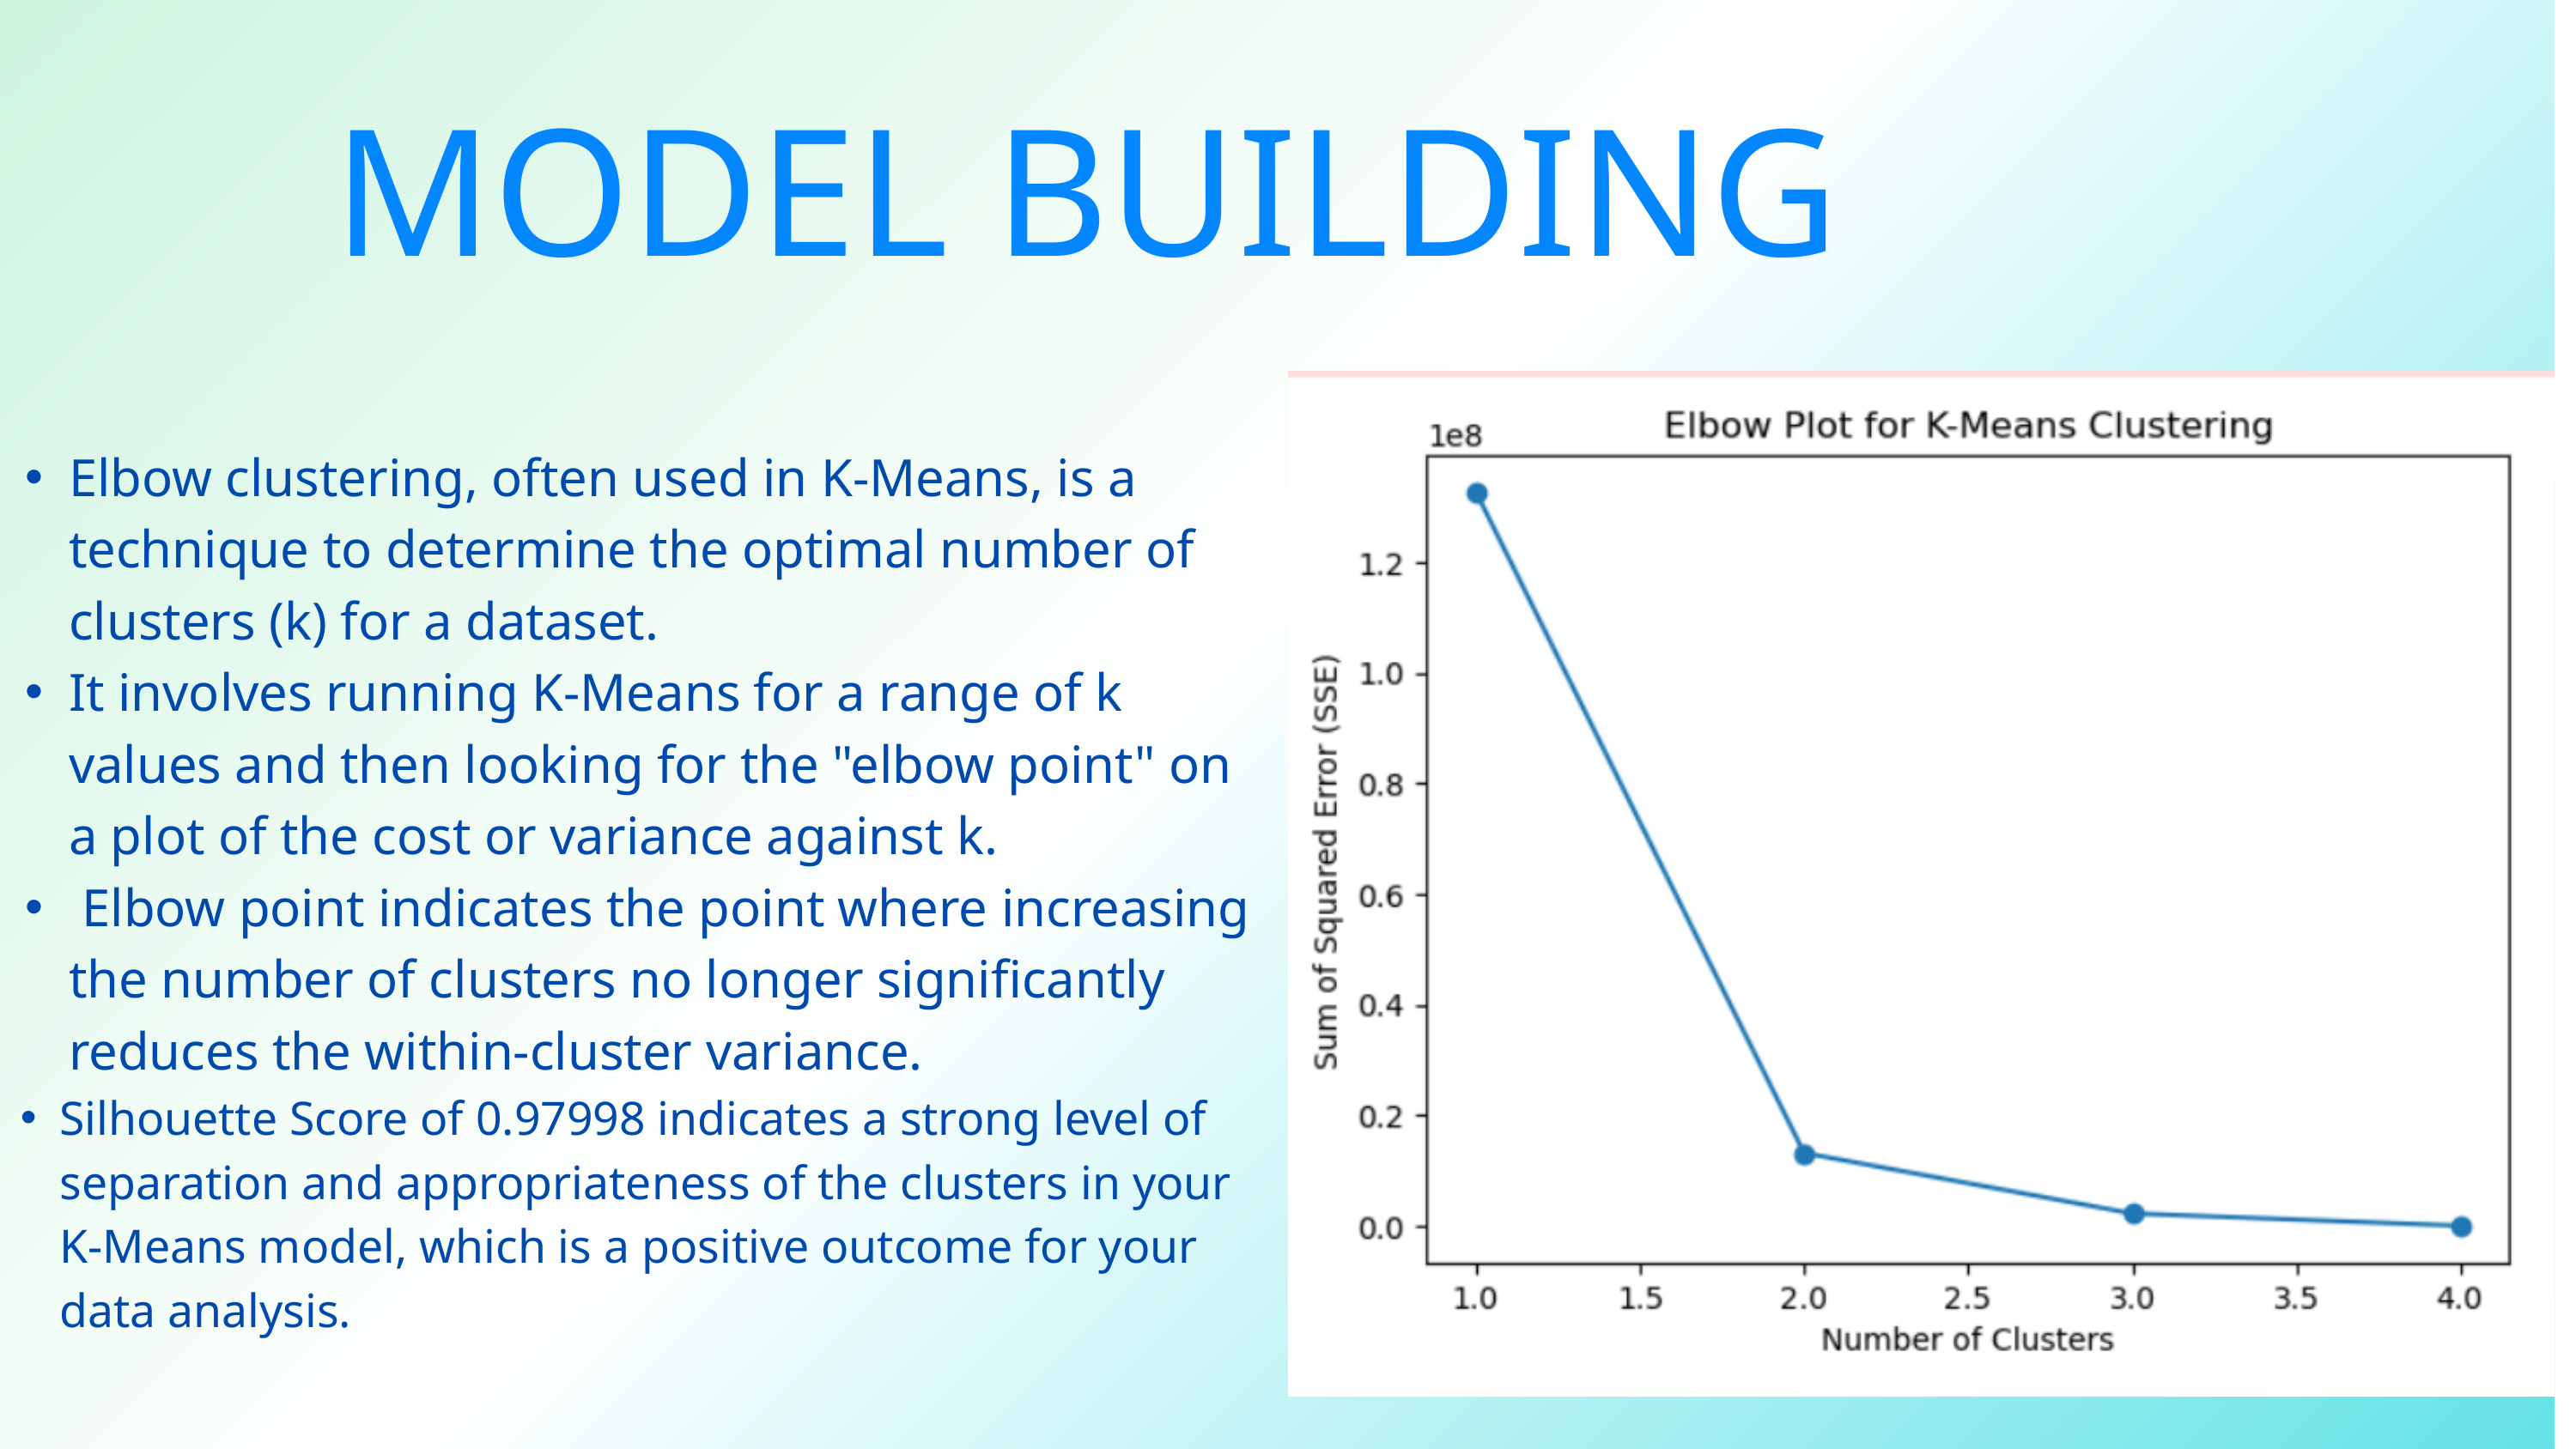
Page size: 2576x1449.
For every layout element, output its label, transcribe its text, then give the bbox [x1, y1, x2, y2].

text_box [0, 0, 2555, 1449]
text_box MODEL BUILDING [306, 45, 1868, 292]
text_box [1287, 371, 2555, 1397]
text_box Elbow clustering, often used in K-Means, is a technique to determine the optimal number of clusters (k) for a dataset. It involves running K-Means for a range of k values and then looking for the "elbow point" on a plot of the cost or variance against k. Elbow point indicates the point where increasing the number of clusters no longer significantly reduces the within-cluster variance. Silhouette Score of 0.97998 indicates a strong level of separation and appropriateness of the clusters in your K-Means model, which is a positive outcome for your data analysis. [0, 434, 1267, 1337]
